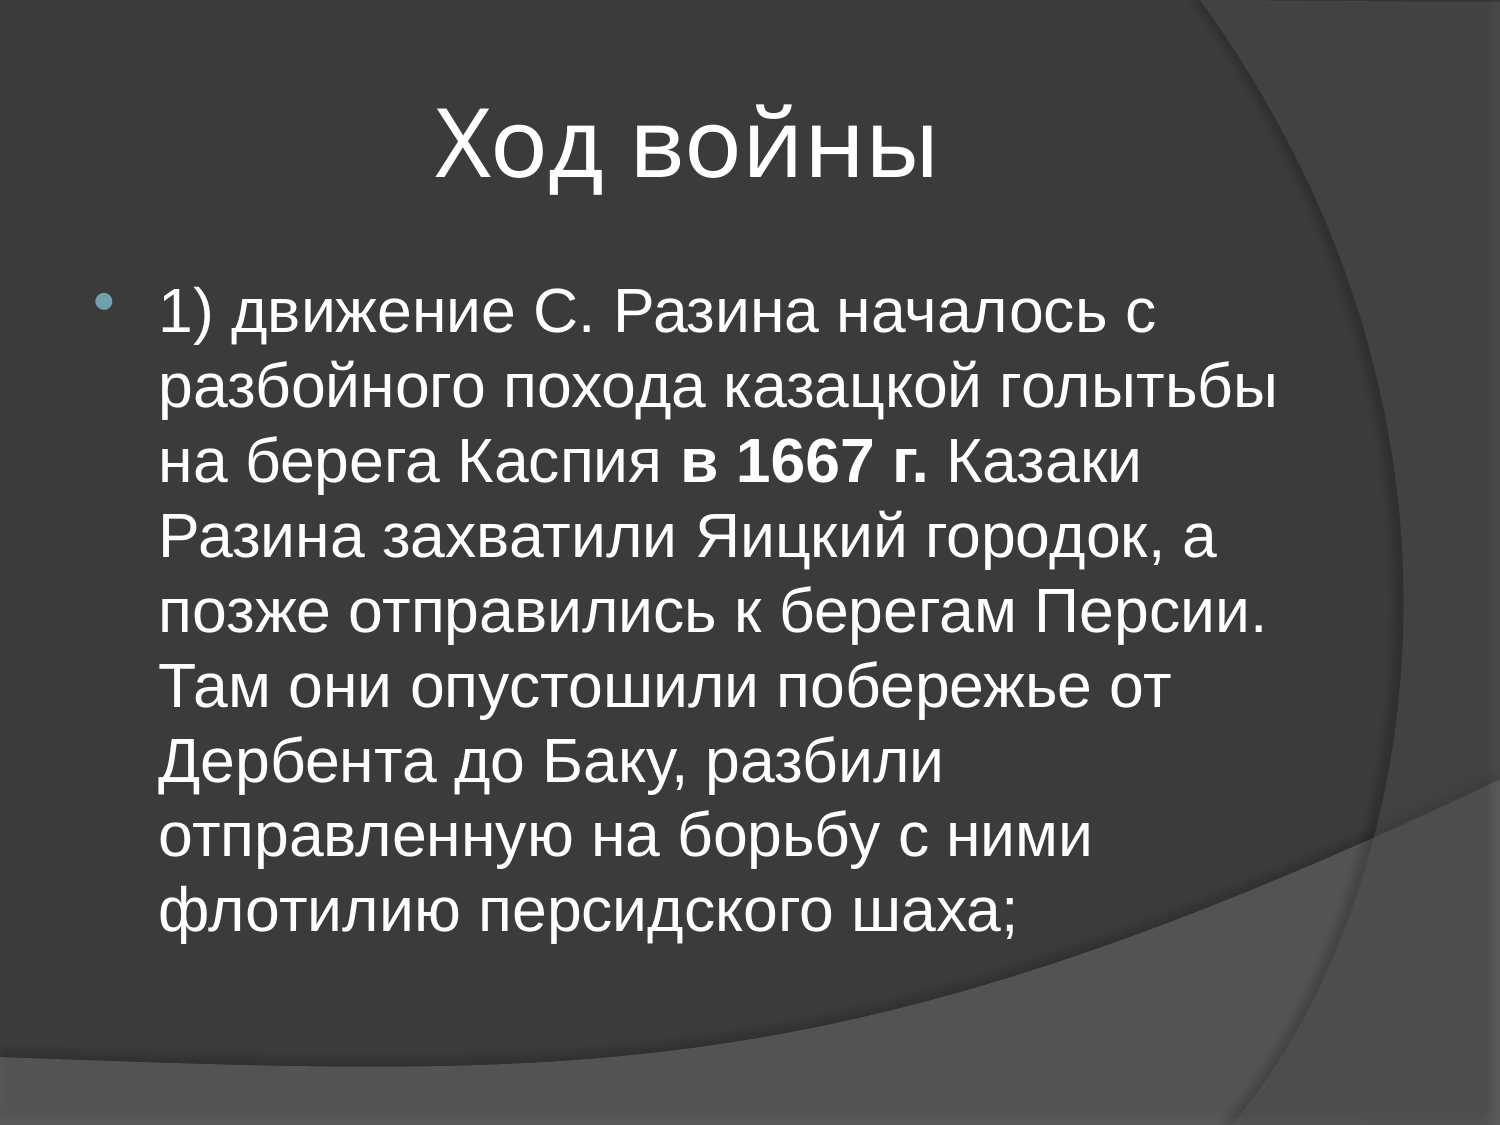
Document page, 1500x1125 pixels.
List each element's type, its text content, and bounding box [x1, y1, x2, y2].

list 1) движение С. Разина началось с разбойного похода казацкой голытьбы на берега Каспия в 1667 г. Казаки Разина захватили Яицкий городок, а позже отправились к берегам Персии. Там они опустошили побережье от Дербента до Баку, разбили отправленную на борьбу с ними флотилию персидского шаха; [75, 262, 1300, 1005]
title Ход войны [75, 45, 1300, 233]
